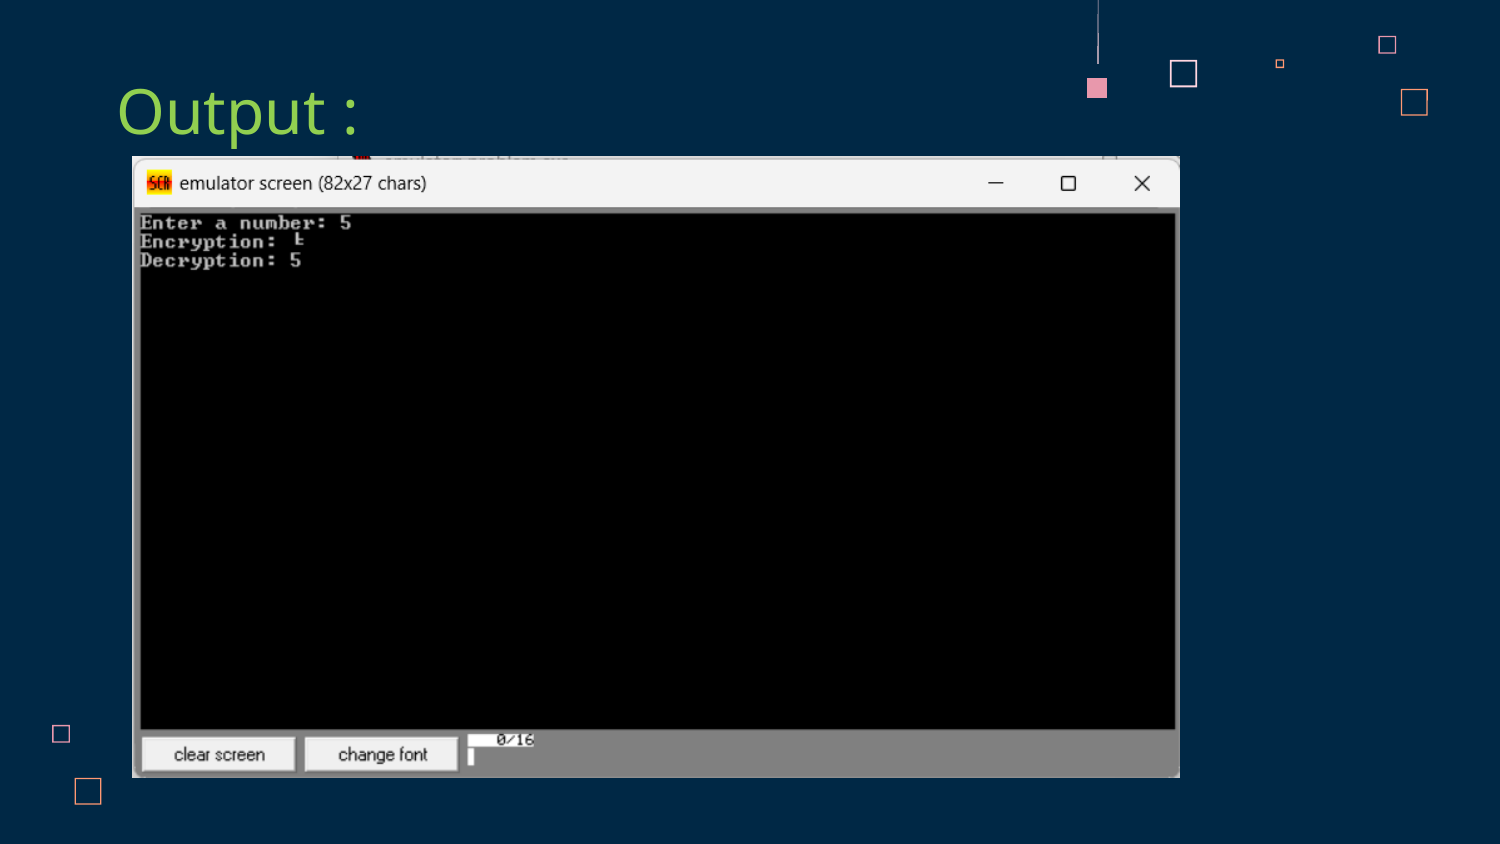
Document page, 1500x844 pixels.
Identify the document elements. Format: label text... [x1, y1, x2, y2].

picture [132, 156, 1180, 778]
title Output : [101, 67, 878, 163]
